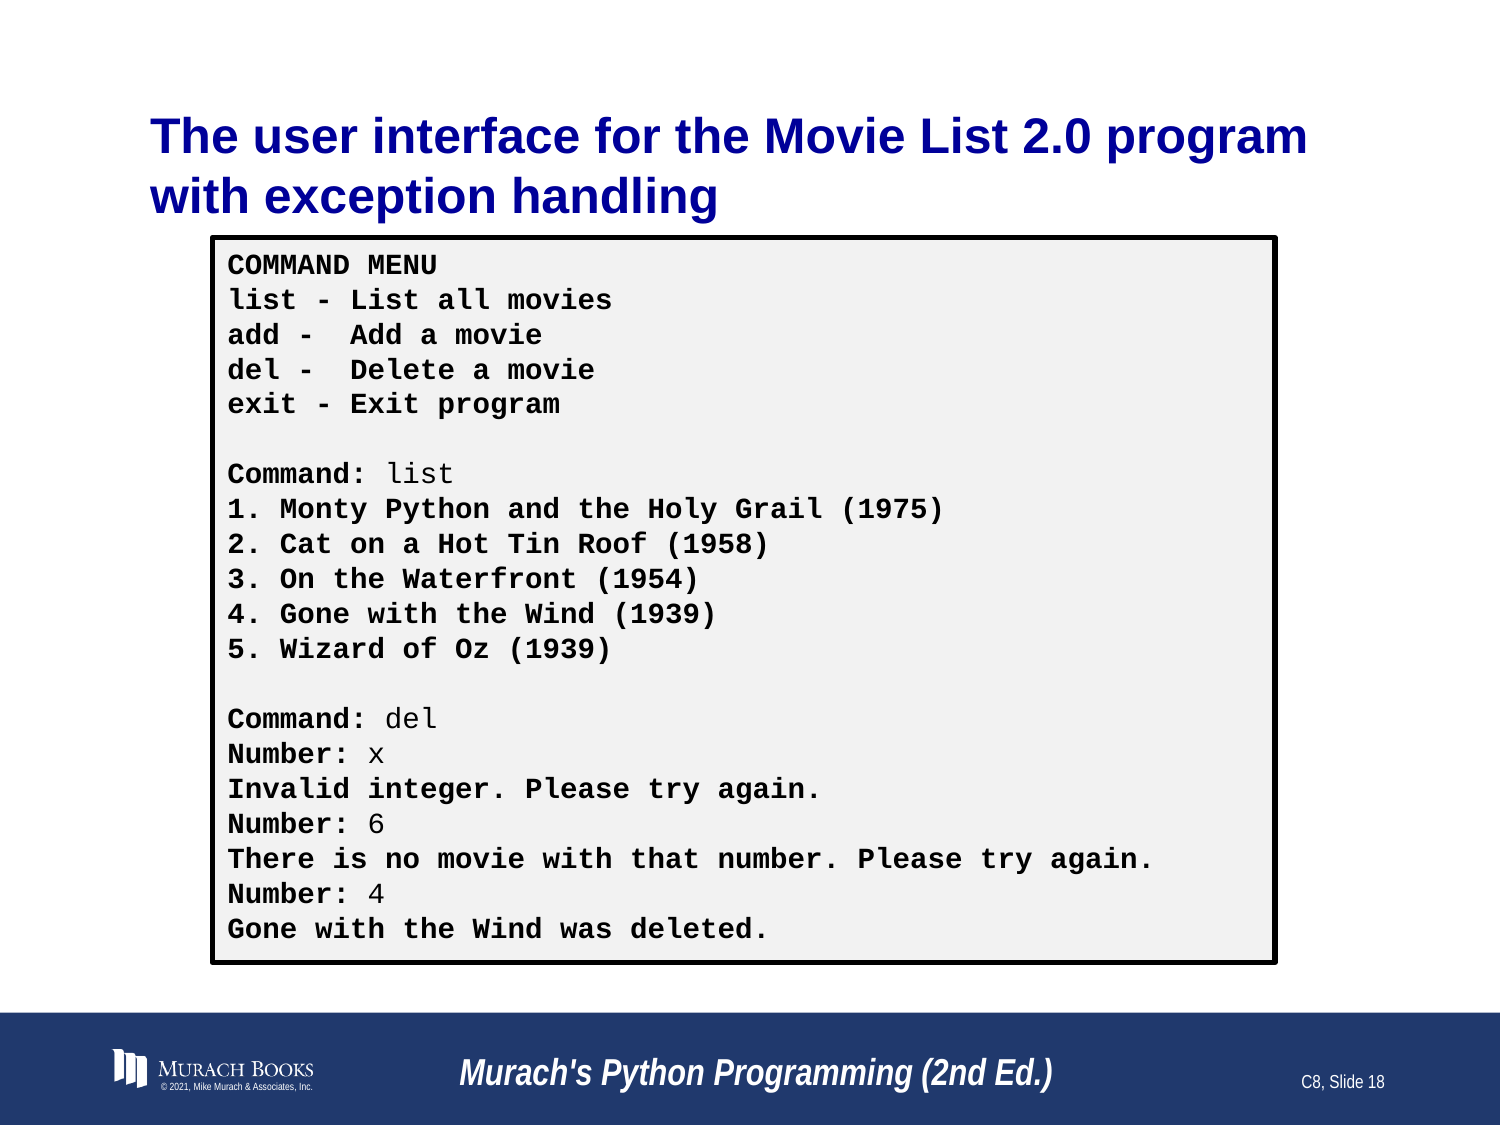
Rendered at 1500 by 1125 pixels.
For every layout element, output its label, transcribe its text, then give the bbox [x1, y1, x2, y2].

footer © 2021, Mike Murach & Associates, Inc. [12, 1025, 463, 1100]
slide_number Murach's Python Programming (2nd Ed.) [463, 1025, 1075, 1100]
list COMMAND MENU list - List all movies add - Add a movie del - Delete a movie exit - Exit program Command: list 1. Monty Python and the Holy Grail (1975) 2. Cat on a Hot Tin Roof (1958) 3. On the Waterfront (1954) 4. Gone with the Wind (1939) 5. Wizard of Oz (1939) Command: del Number: x Invalid integer. Please try again. Number: 6 There is no movie with that number. Please try again. Number: 4 Gone with the Wind was deleted. [210, 235, 1278, 965]
title The user interface for the Movie List 2.0 program with exception handling [150, 102, 1350, 226]
slide_number C8, Slide 18 [1087, 1025, 1400, 1100]
